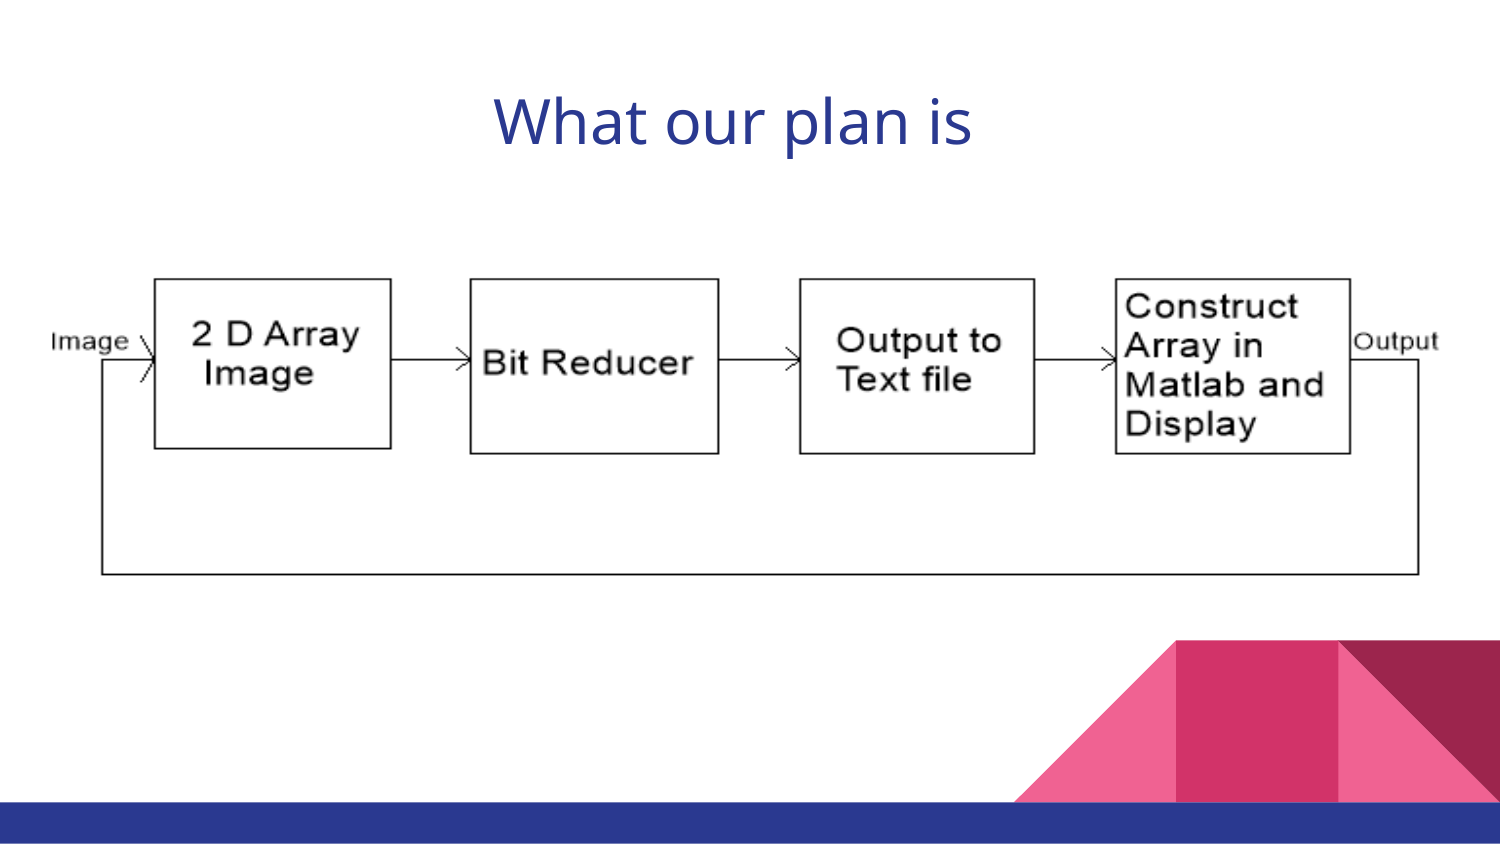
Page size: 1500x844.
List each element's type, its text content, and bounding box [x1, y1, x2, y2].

title What our plan is [51, 67, 1449, 167]
picture [50, 188, 1450, 626]
